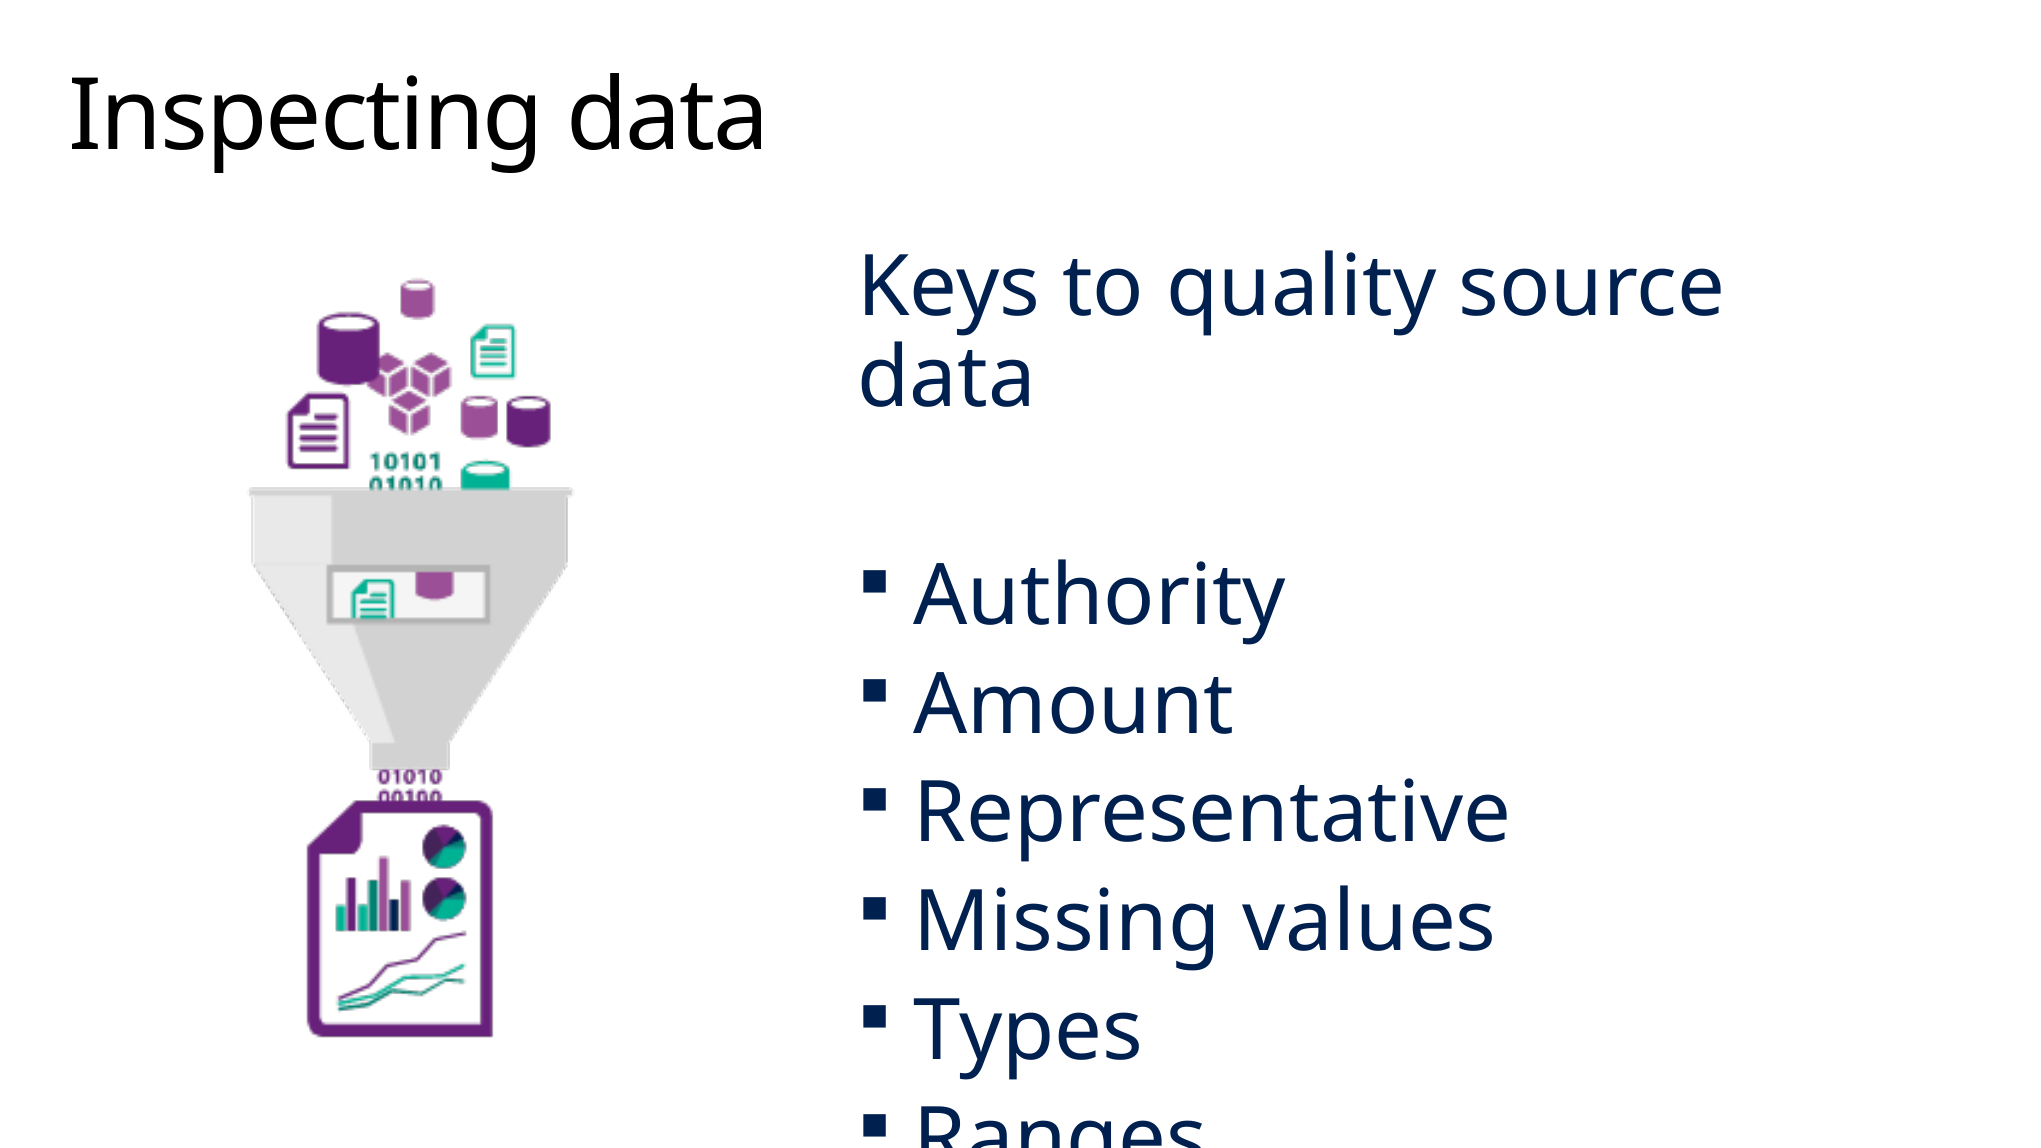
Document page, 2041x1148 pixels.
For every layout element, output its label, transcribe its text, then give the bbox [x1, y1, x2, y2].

title Inspecting data [45, 48, 1996, 199]
picture [0, 154, 915, 1148]
text_box Keys to quality source data Authority Amount Representative Missing values Types Ranges [915, 226, 1846, 1148]
